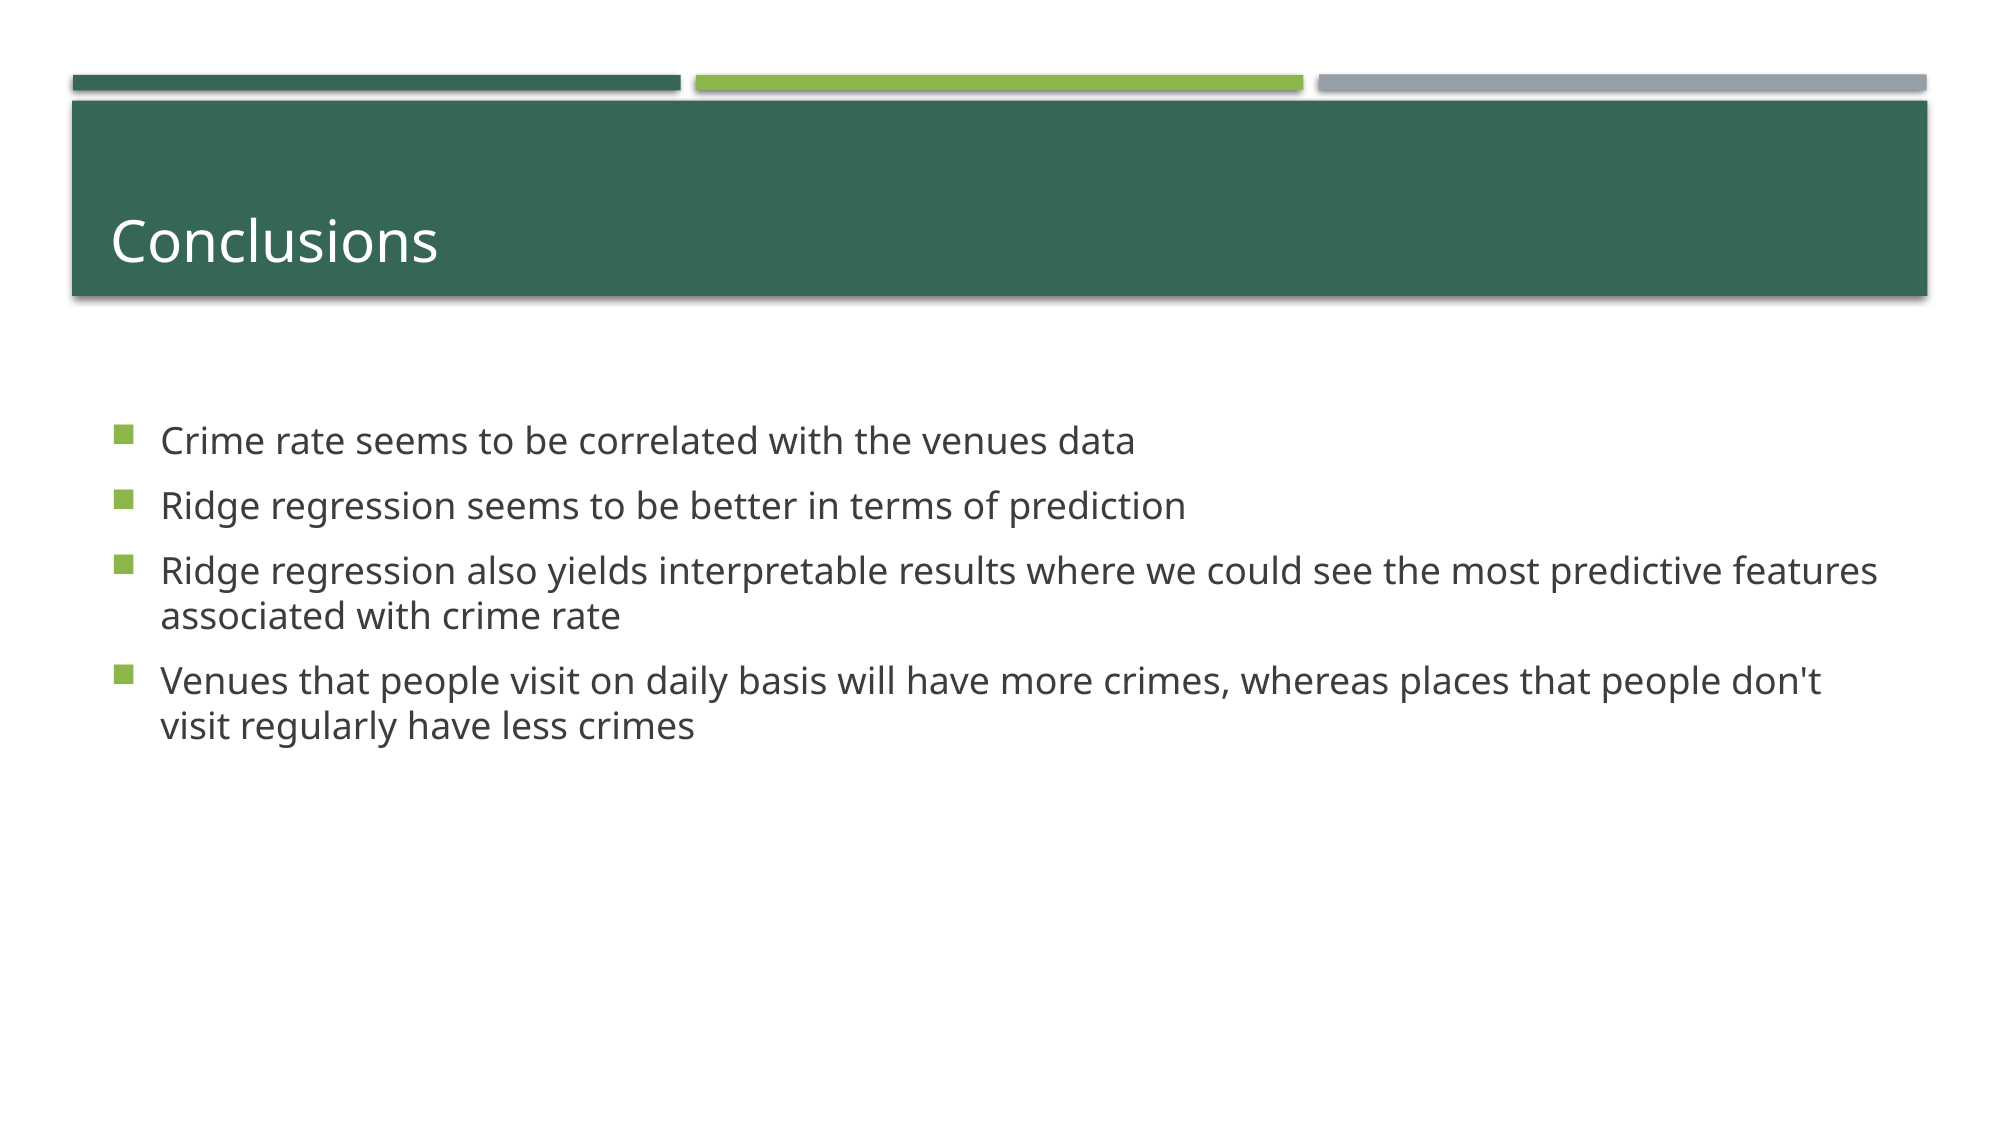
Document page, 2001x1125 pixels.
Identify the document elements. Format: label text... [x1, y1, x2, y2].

list Crime rate seems to be correlated with the venues data Ridge regression seems to be better in terms of prediction Ridge regression also yields interpretable results where we could see the most predictive features associated with crime rate Venues that people visit on daily basis will have more crimes, whereas places that people don't visit regularly have less crimes [95, 357, 1905, 807]
title Conclusions [95, 115, 1905, 282]
